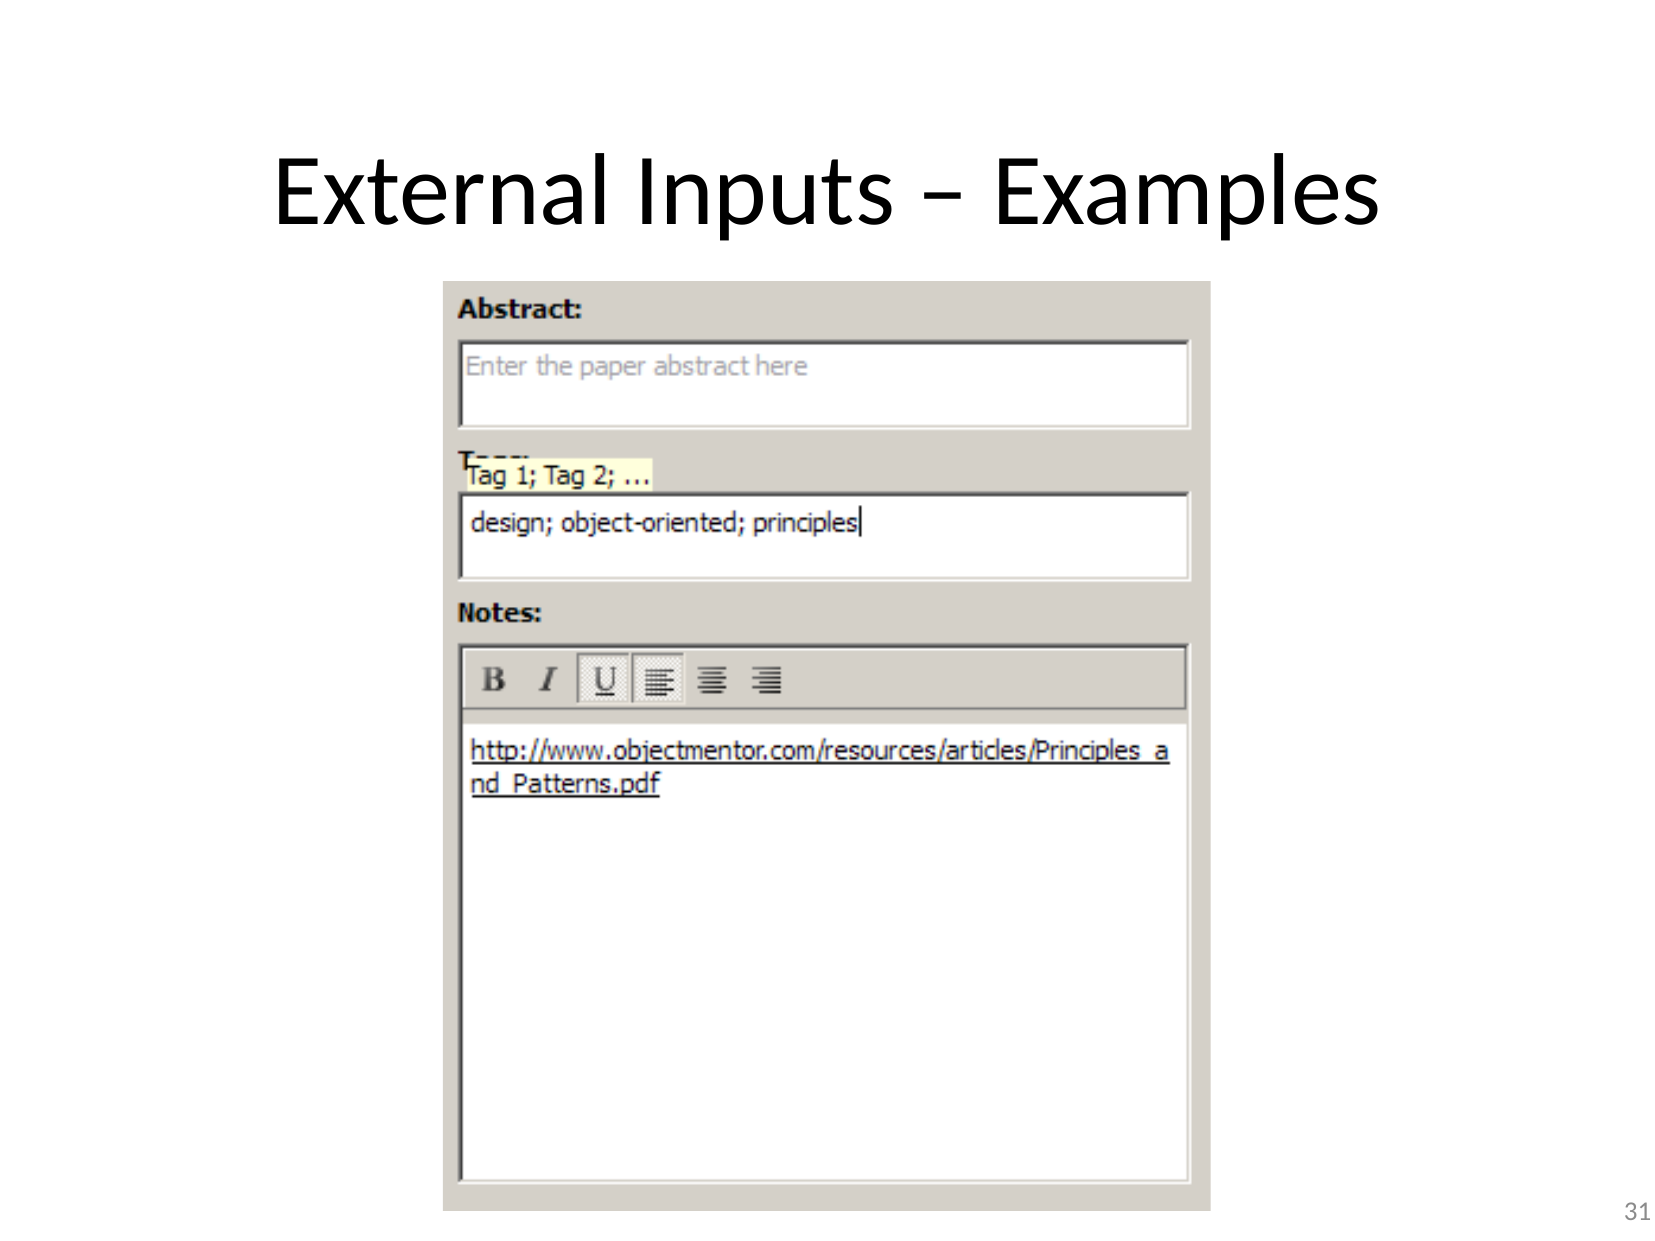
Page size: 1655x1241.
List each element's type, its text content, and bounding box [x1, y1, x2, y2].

title External Inputs – Examples [265, 78, 1388, 288]
text_box [442, 281, 1211, 1211]
slide_number 31 [1596, 842, 1652, 1241]
